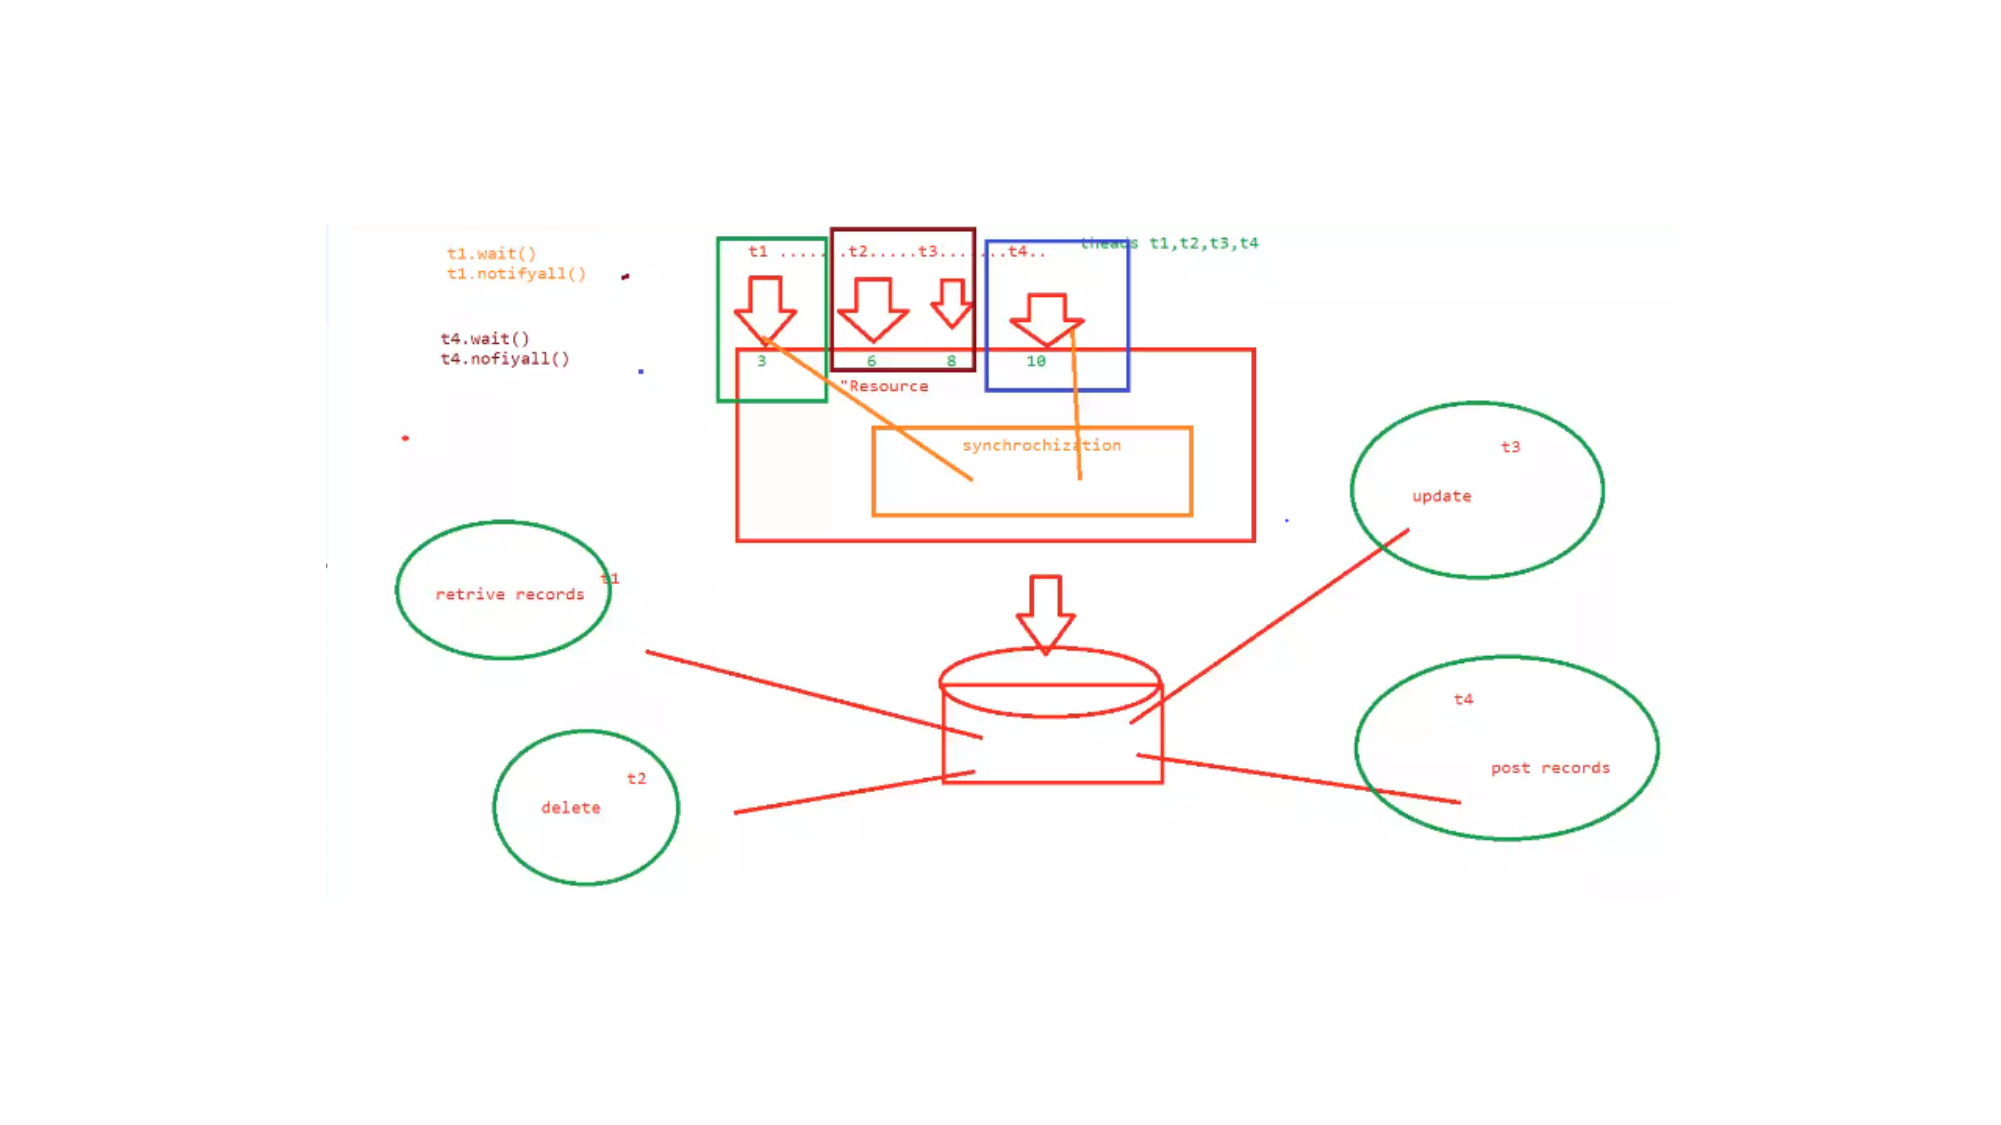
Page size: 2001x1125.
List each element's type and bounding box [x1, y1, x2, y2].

picture [326, 224, 1674, 900]
